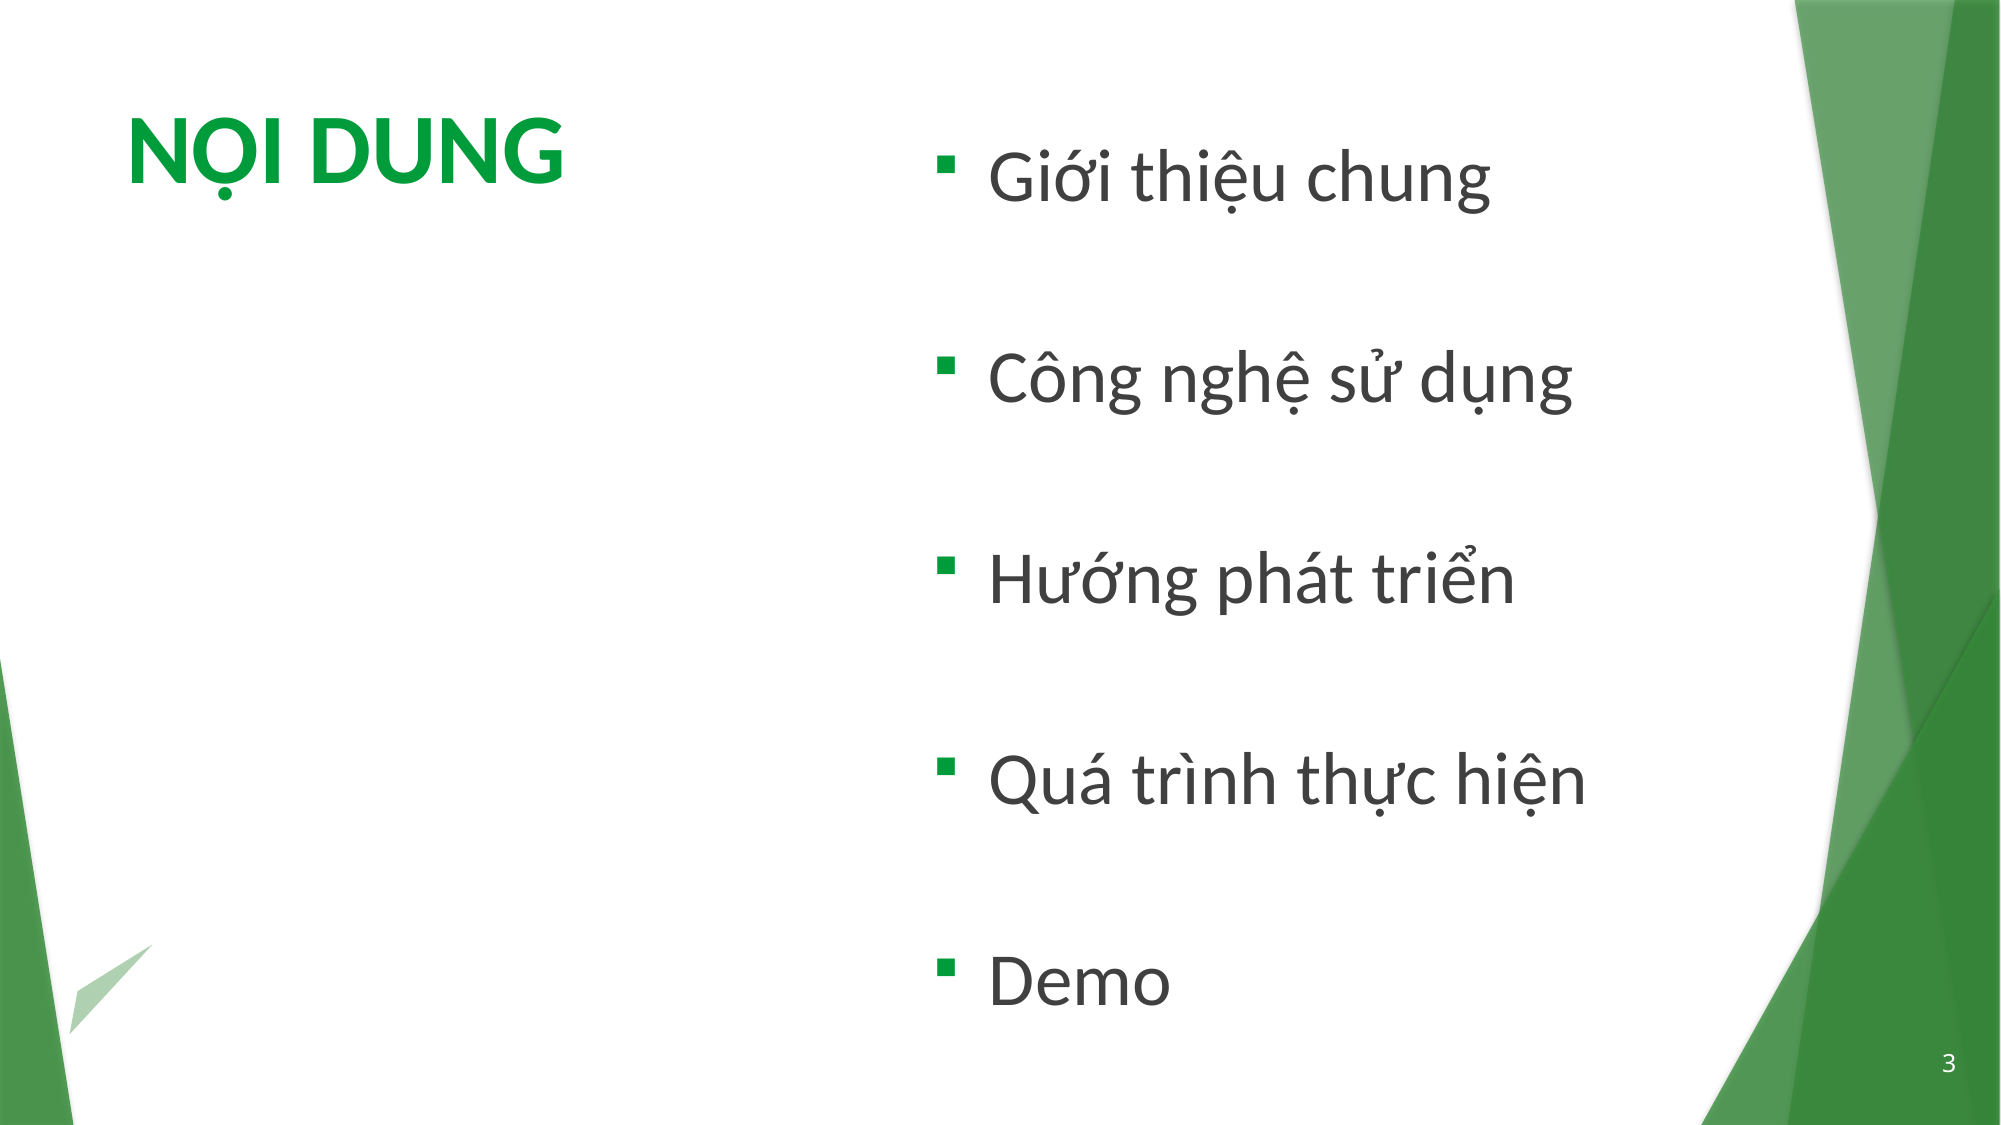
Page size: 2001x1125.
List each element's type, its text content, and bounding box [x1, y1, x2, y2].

text_box [68, 943, 154, 1036]
list Giới thiệu chung Công nghệ sử dụng Hướng phát triển Quá trình thực hiện Demo [917, 29, 1848, 1050]
slide_number 3 [1859, 1034, 1972, 1095]
title NỘI DUNG [111, 75, 724, 241]
